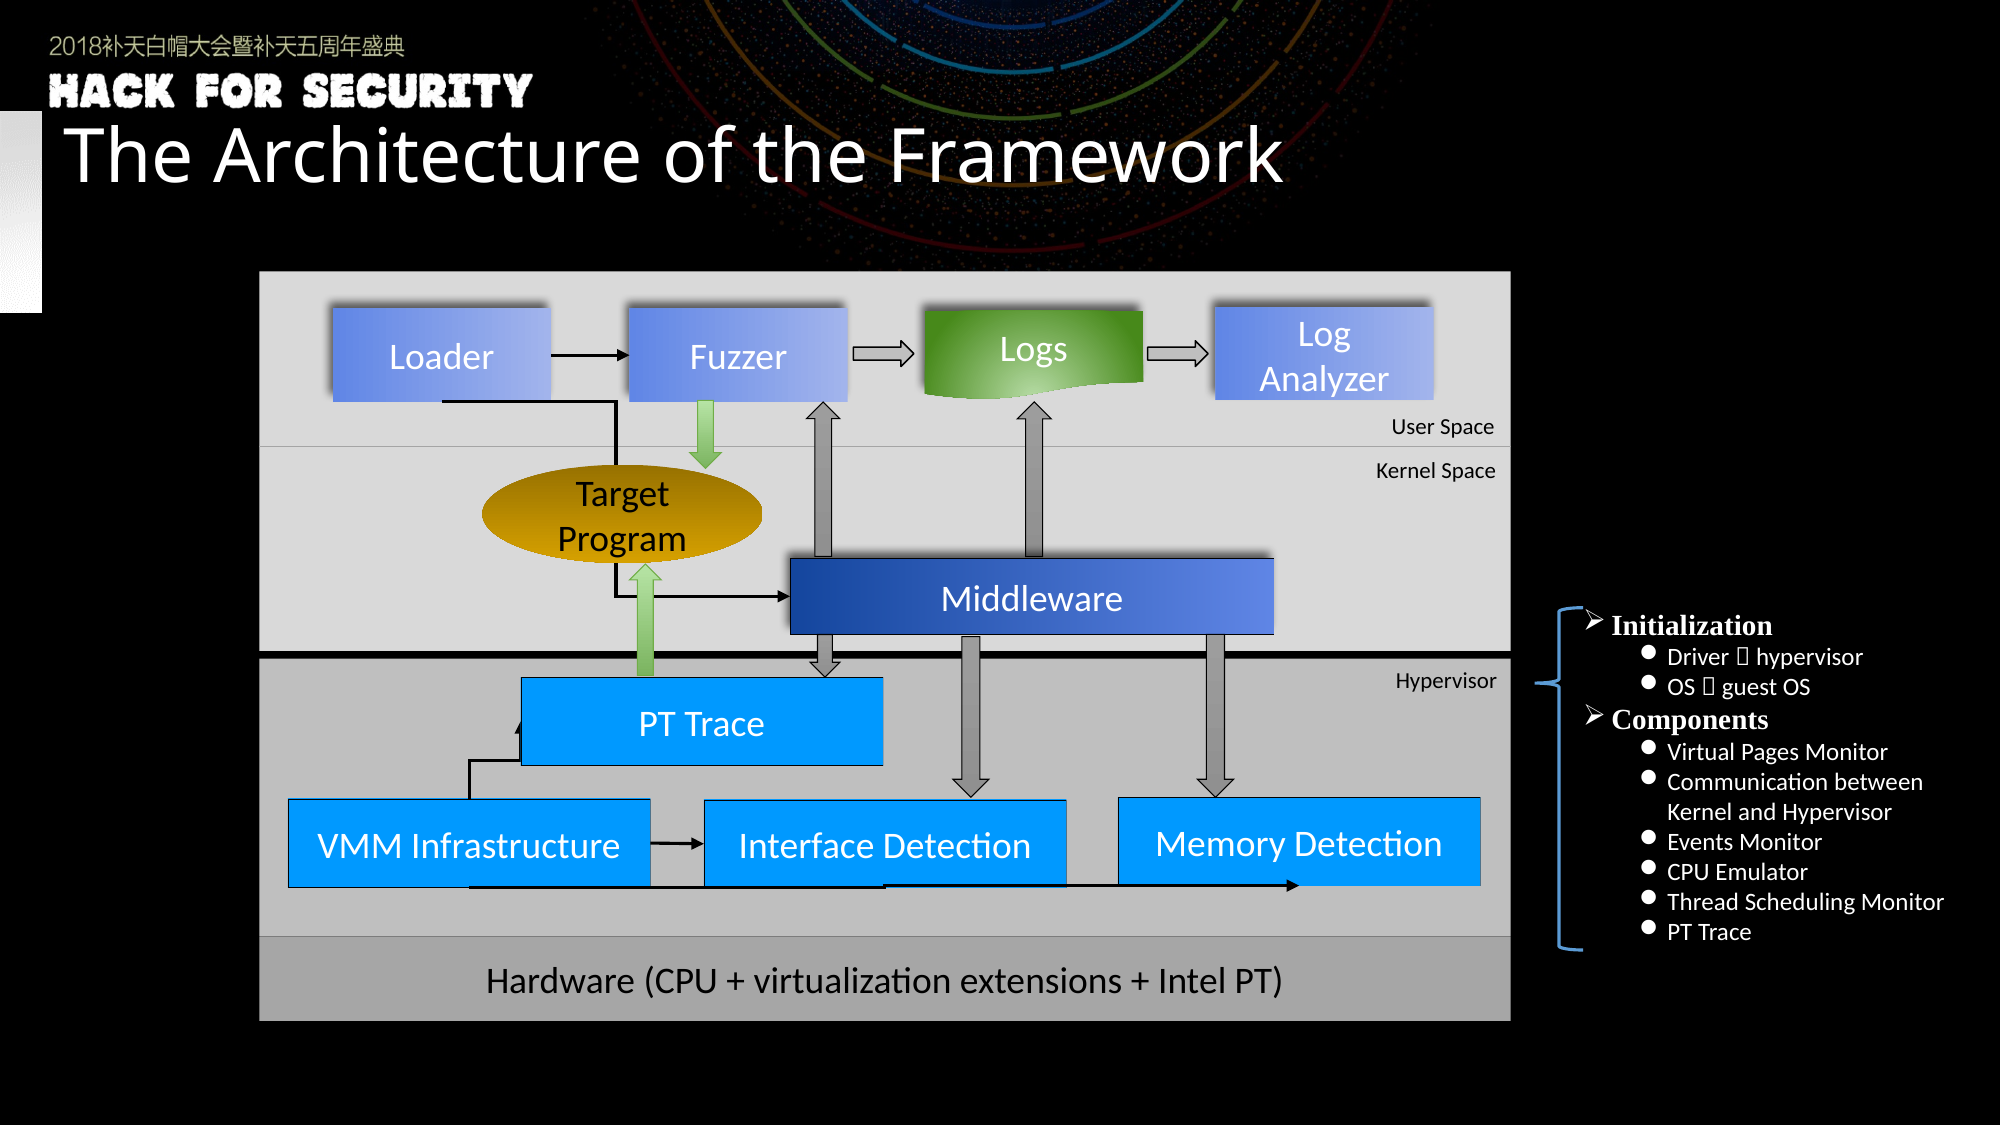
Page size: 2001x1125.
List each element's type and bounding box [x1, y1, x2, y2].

text_box [247, 271, 1513, 1021]
picture [0, 0, 2000, 1125]
text_box [0, 111, 42, 313]
